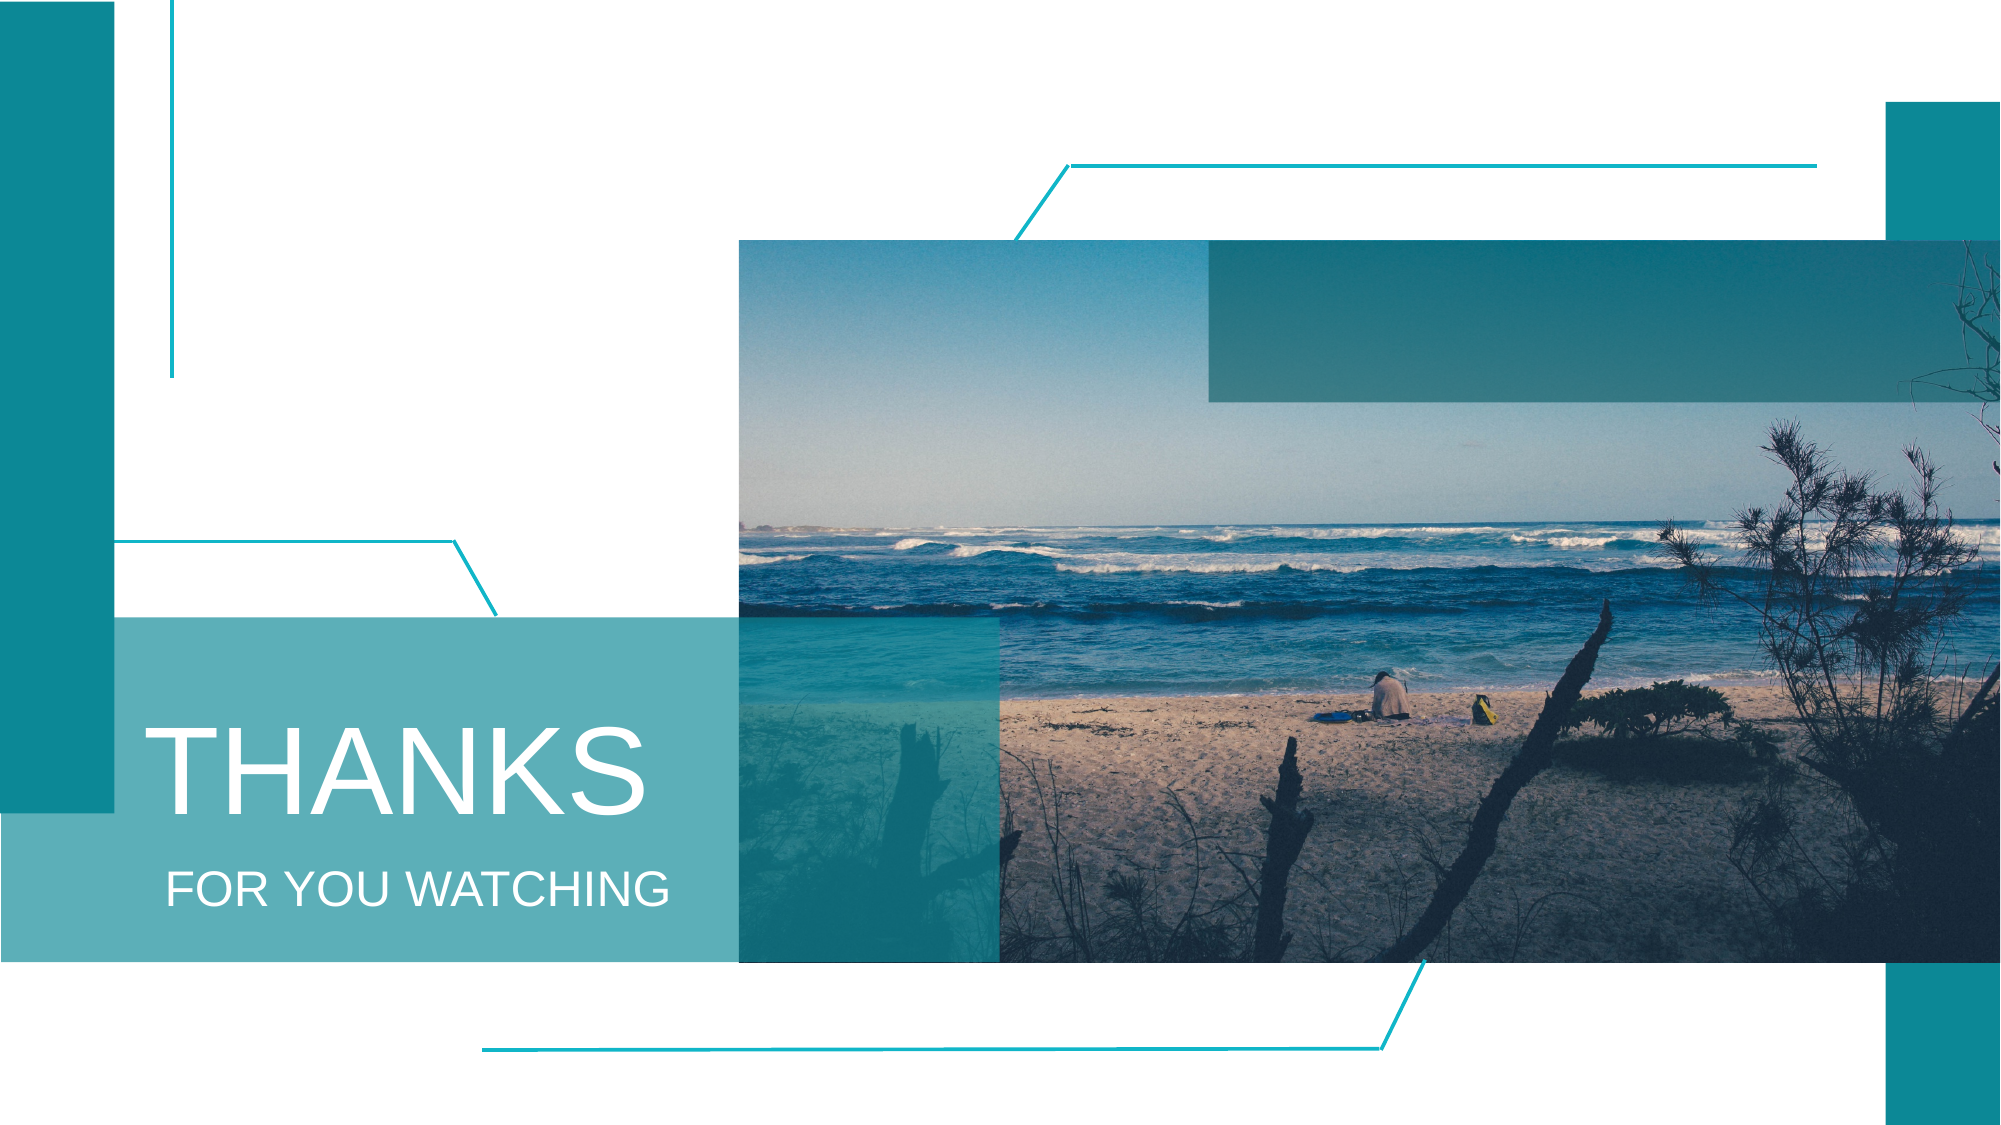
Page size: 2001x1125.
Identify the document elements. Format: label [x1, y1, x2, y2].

text_box [0, 0, 2000, 1125]
